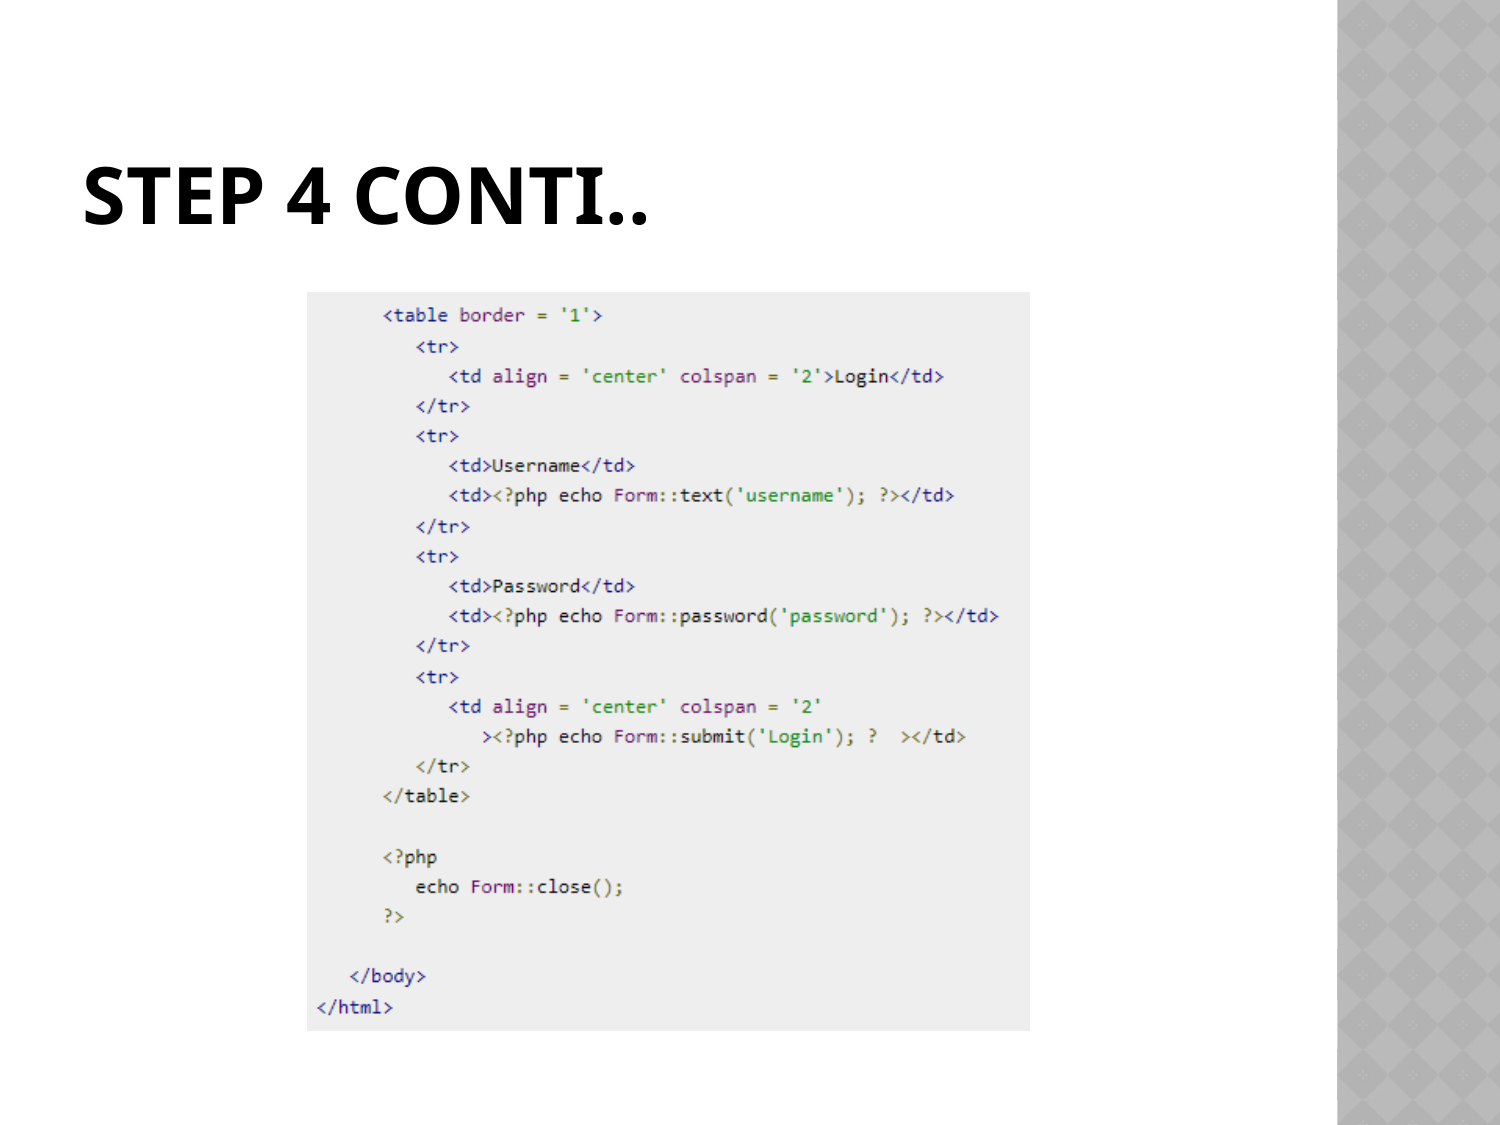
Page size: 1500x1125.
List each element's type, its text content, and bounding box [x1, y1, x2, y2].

title Step 4 conti.. [75, 52, 1263, 240]
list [307, 292, 1031, 1031]
